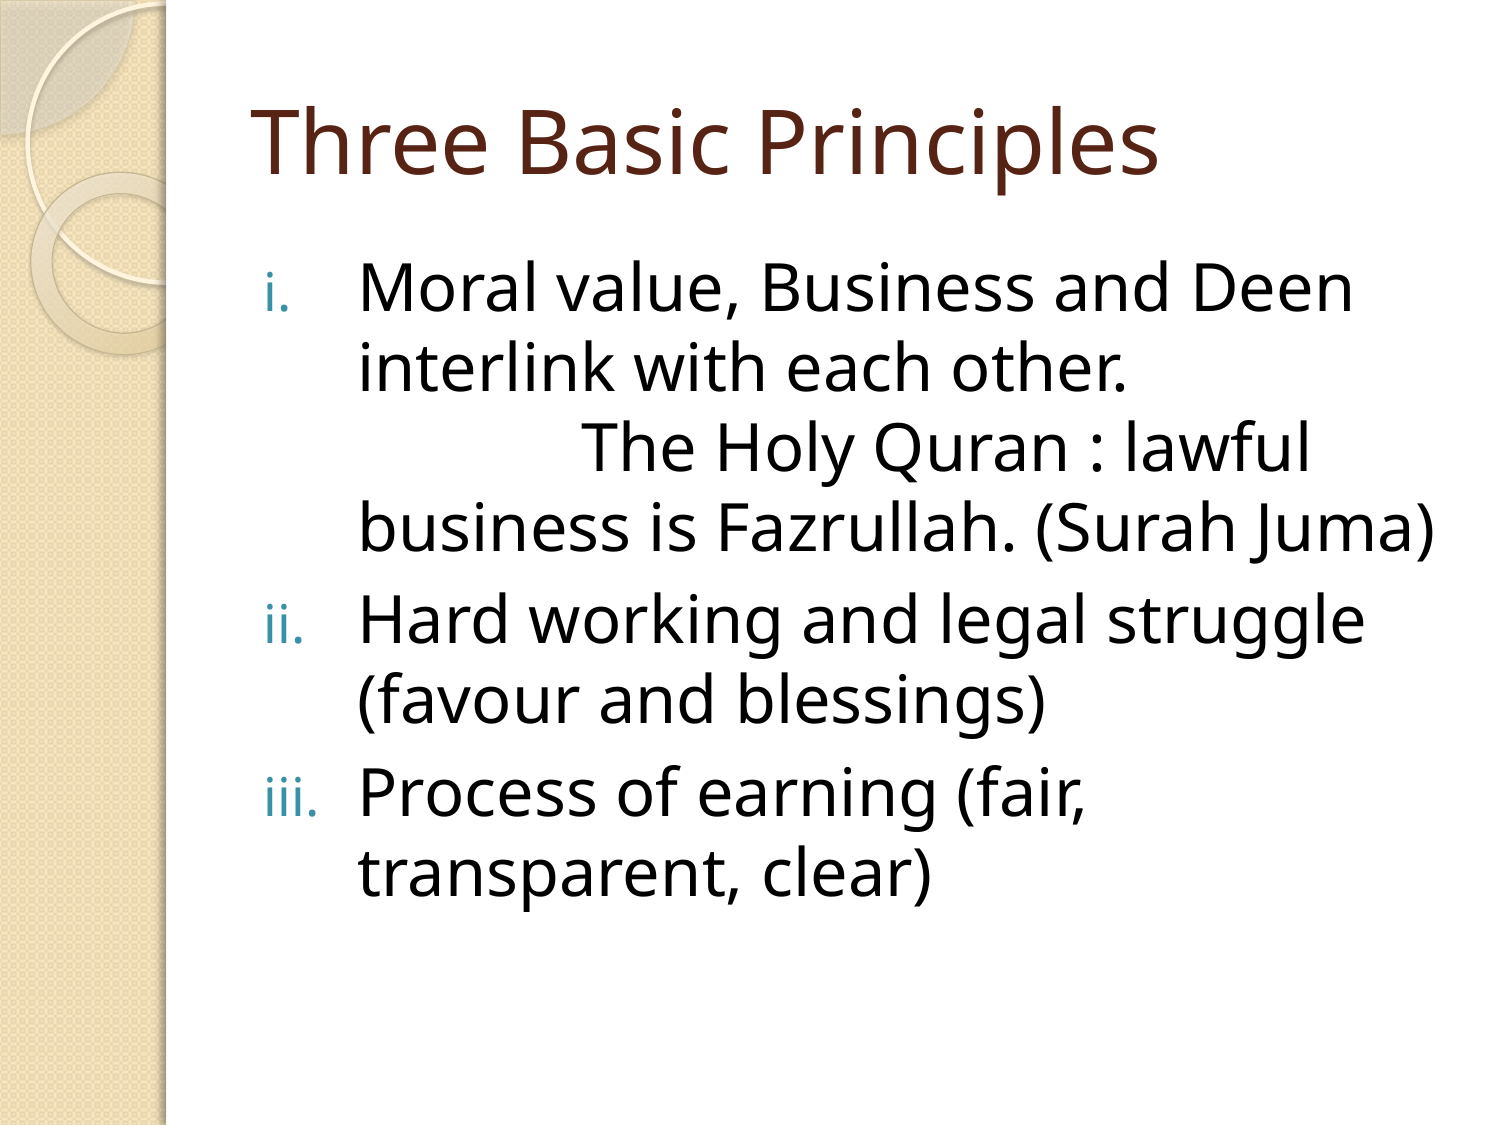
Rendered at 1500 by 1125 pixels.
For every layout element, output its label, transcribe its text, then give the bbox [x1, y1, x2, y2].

title Three Basic Principles [235, 45, 1466, 233]
list Moral value, Business and Deen interlink with each other. The Holy Quran : lawful business is Fazrullah. (Surah Juma) Hard working and legal struggle (favour and blessings) Process of earning (fair, transparent, clear) [235, 237, 1466, 1025]
